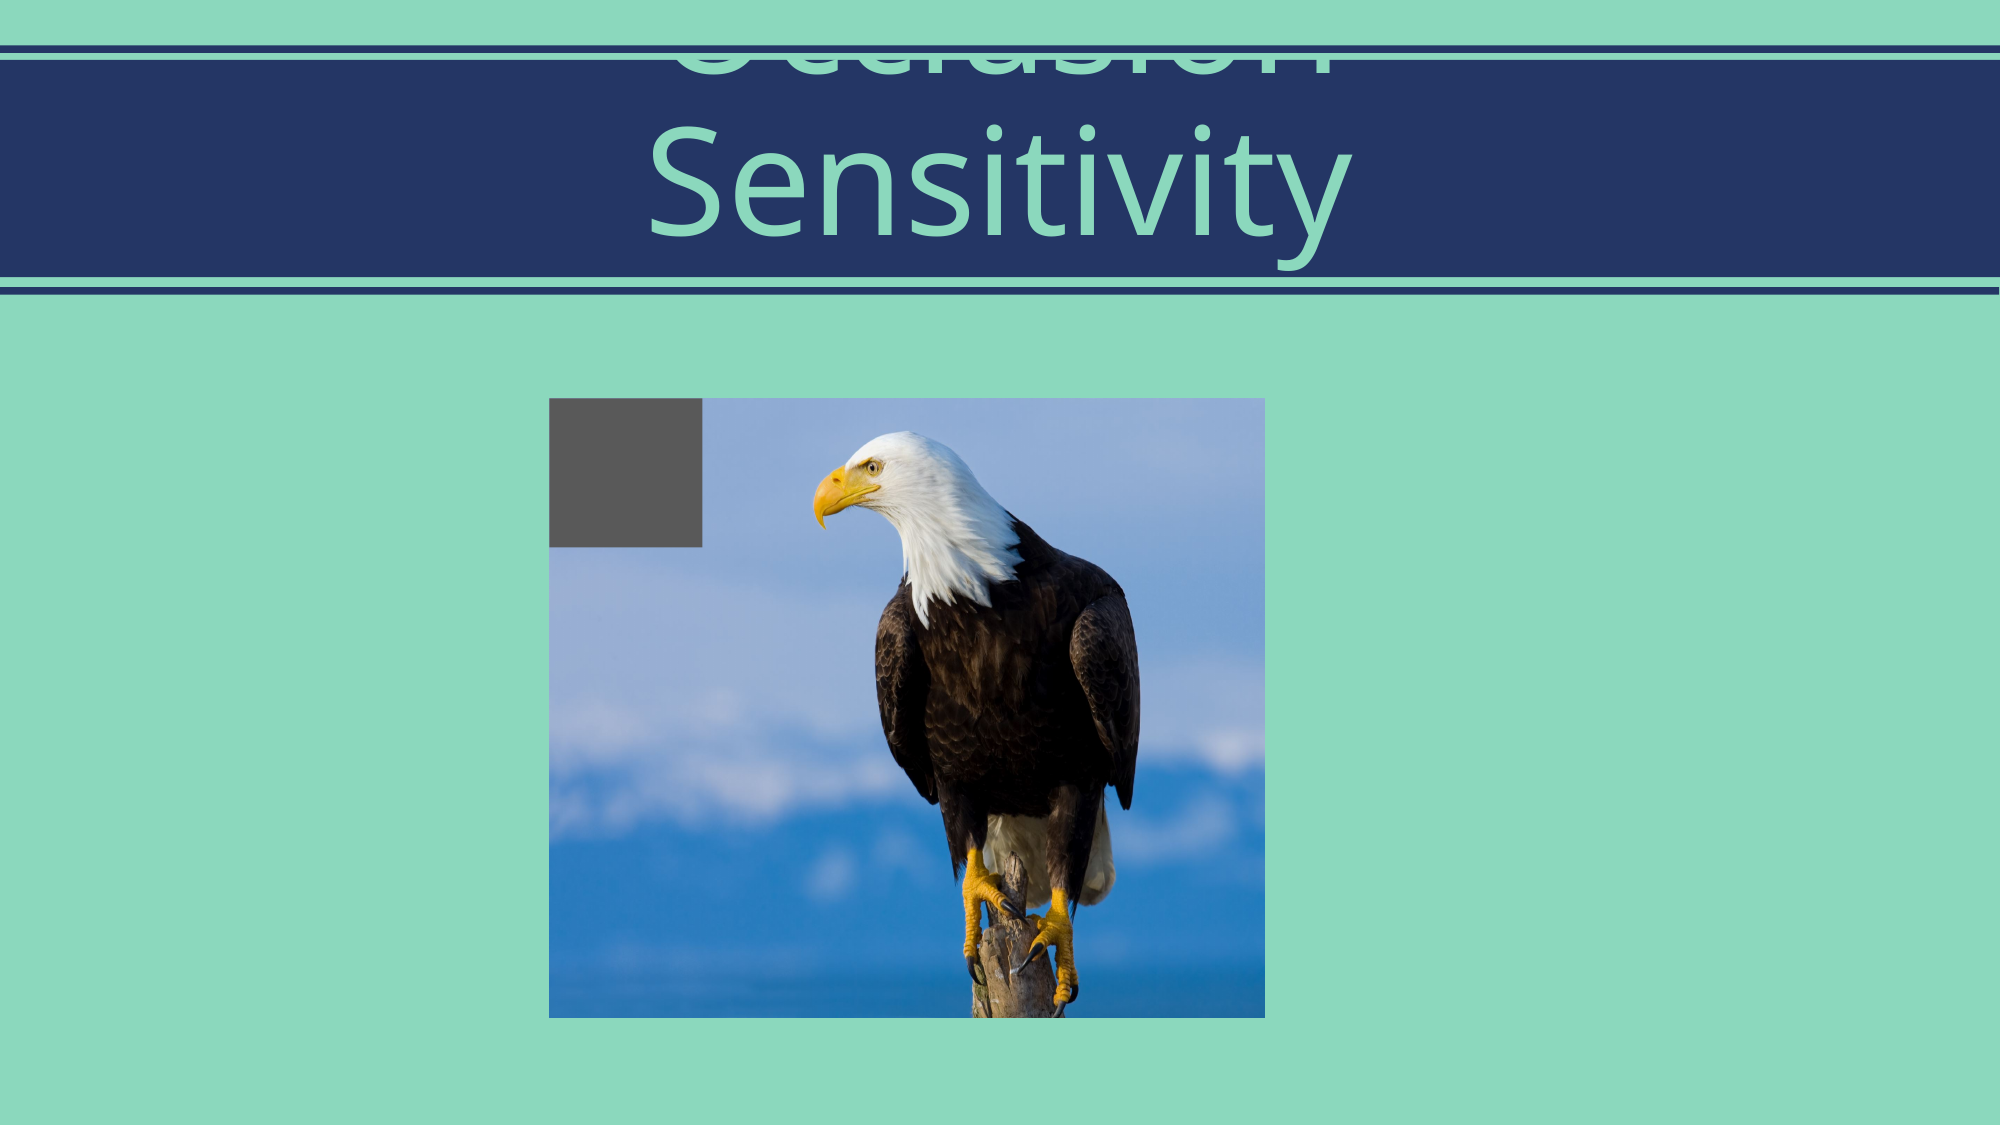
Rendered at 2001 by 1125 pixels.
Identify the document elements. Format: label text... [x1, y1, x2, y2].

text_box [0, 44, 2000, 54]
text_box [0, 286, 2000, 296]
picture [549, 398, 1265, 1018]
title Occlusion Sensitivity [326, 54, 1672, 276]
text_box [0, 59, 2000, 278]
